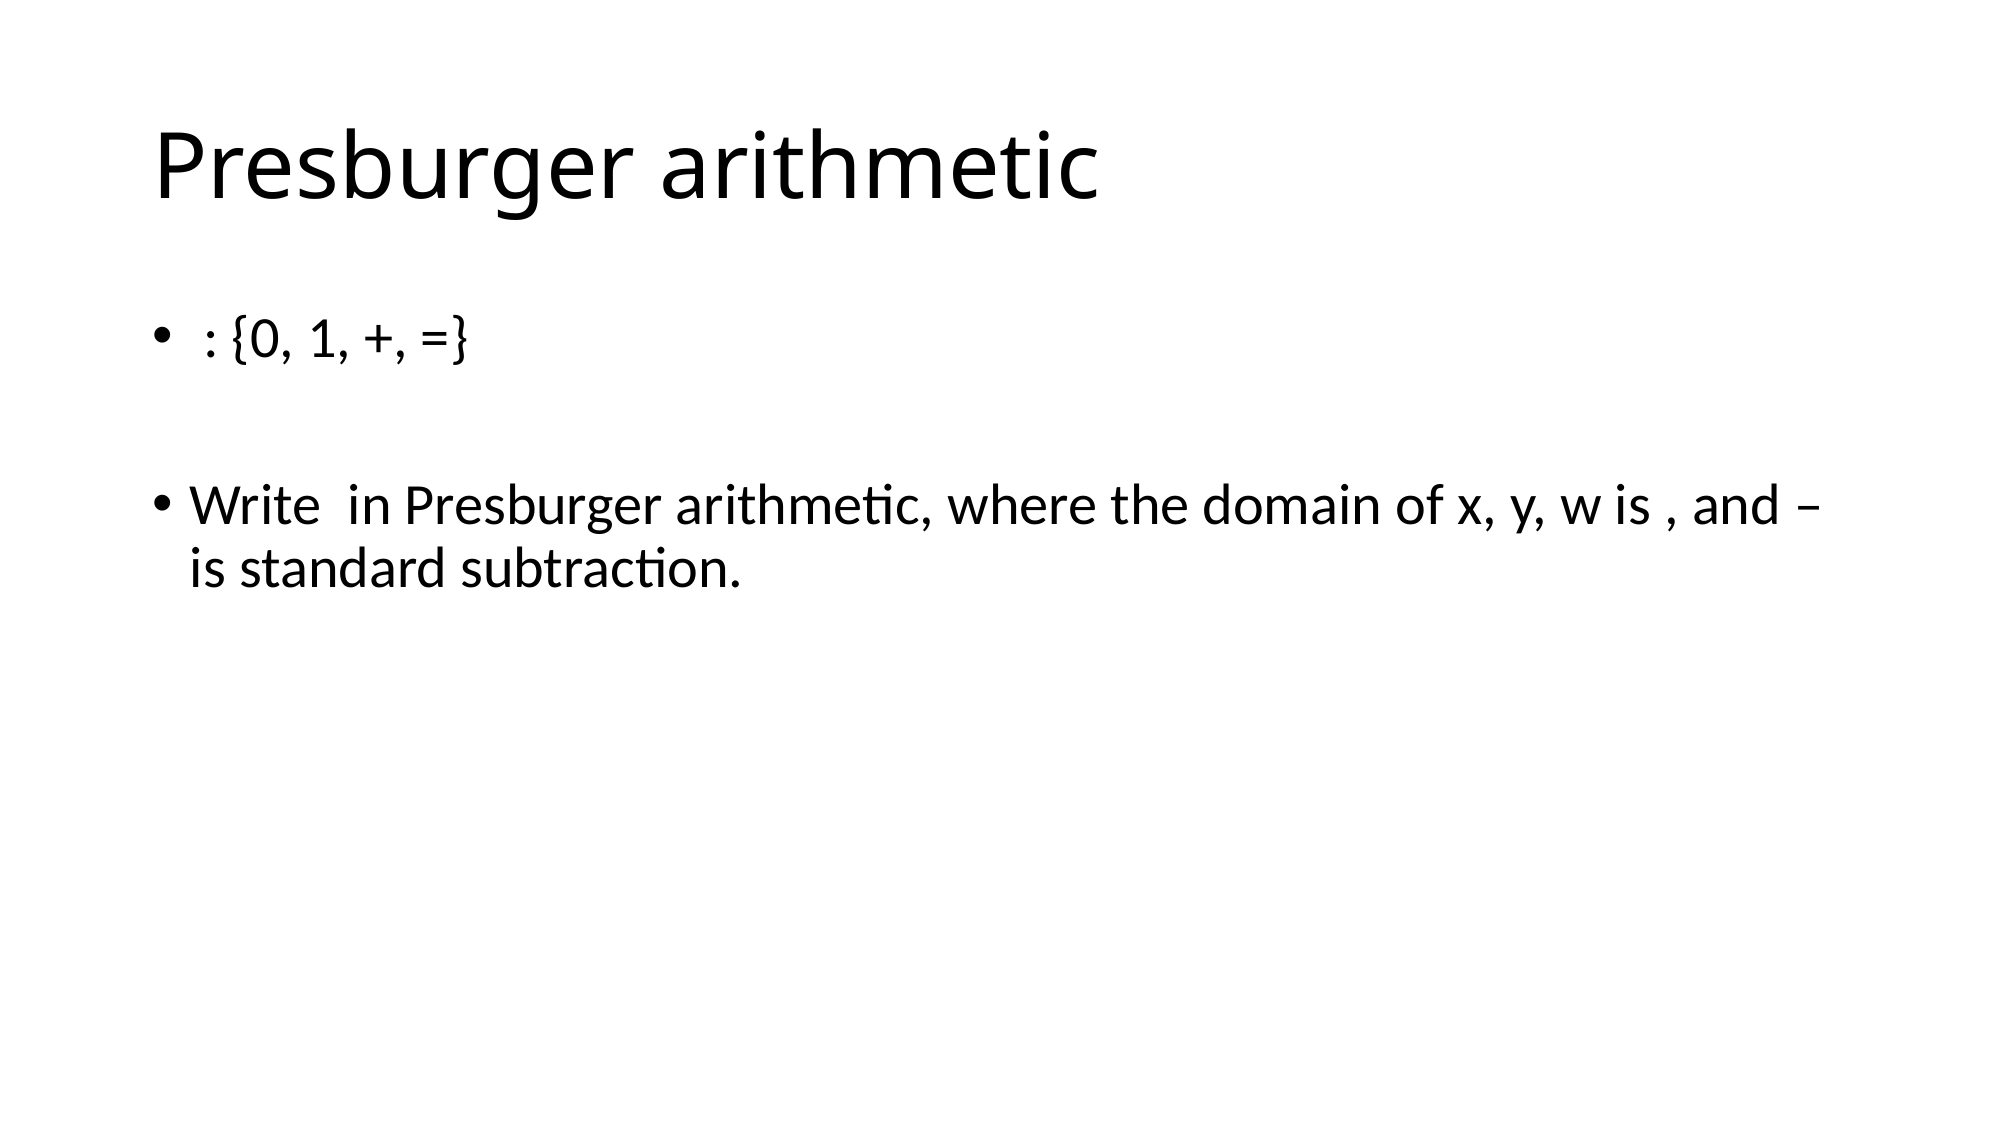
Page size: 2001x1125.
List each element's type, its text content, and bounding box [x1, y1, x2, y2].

title Presburger arithmetic [137, 59, 1863, 278]
